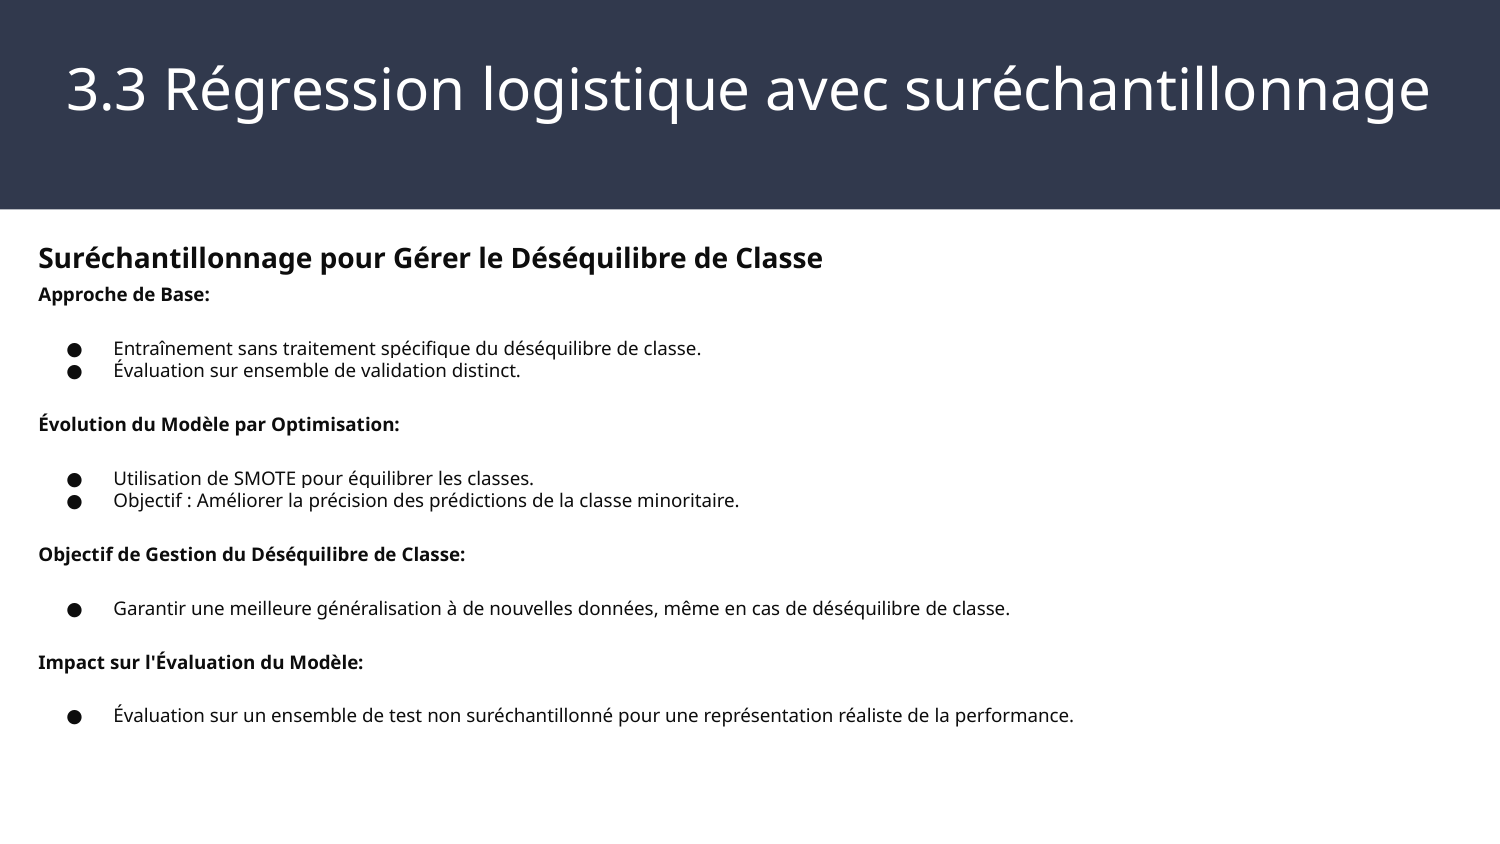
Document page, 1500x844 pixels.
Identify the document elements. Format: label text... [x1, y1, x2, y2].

title 3.3 Régression logistique avec suréchantillonnage [51, 36, 1449, 140]
text_box Suréchantillonnage pour Gérer le Déséquilibre de Classe Approche de Base: Entraînement sans traitement spécifique du déséquilibre de classe. Évaluation sur ensemble de validation distinct. Évolution du Modèle par Optimisation: Utilisation de SMOTE pour équilibrer les classes. Objectif : Améliorer la précision des prédictions de la classe minoritaire. Objectif de Gestion du Déséquilibre de Classe: Garantir une meilleure généralisation à de nouvelles données, même en cas de déséquilibre de classe. Impact sur l'Évaluation du Modèle: Évaluation sur un ensemble de test non suréchantillonné pour une représentation réaliste de la performance. [23, 208, 1478, 789]
